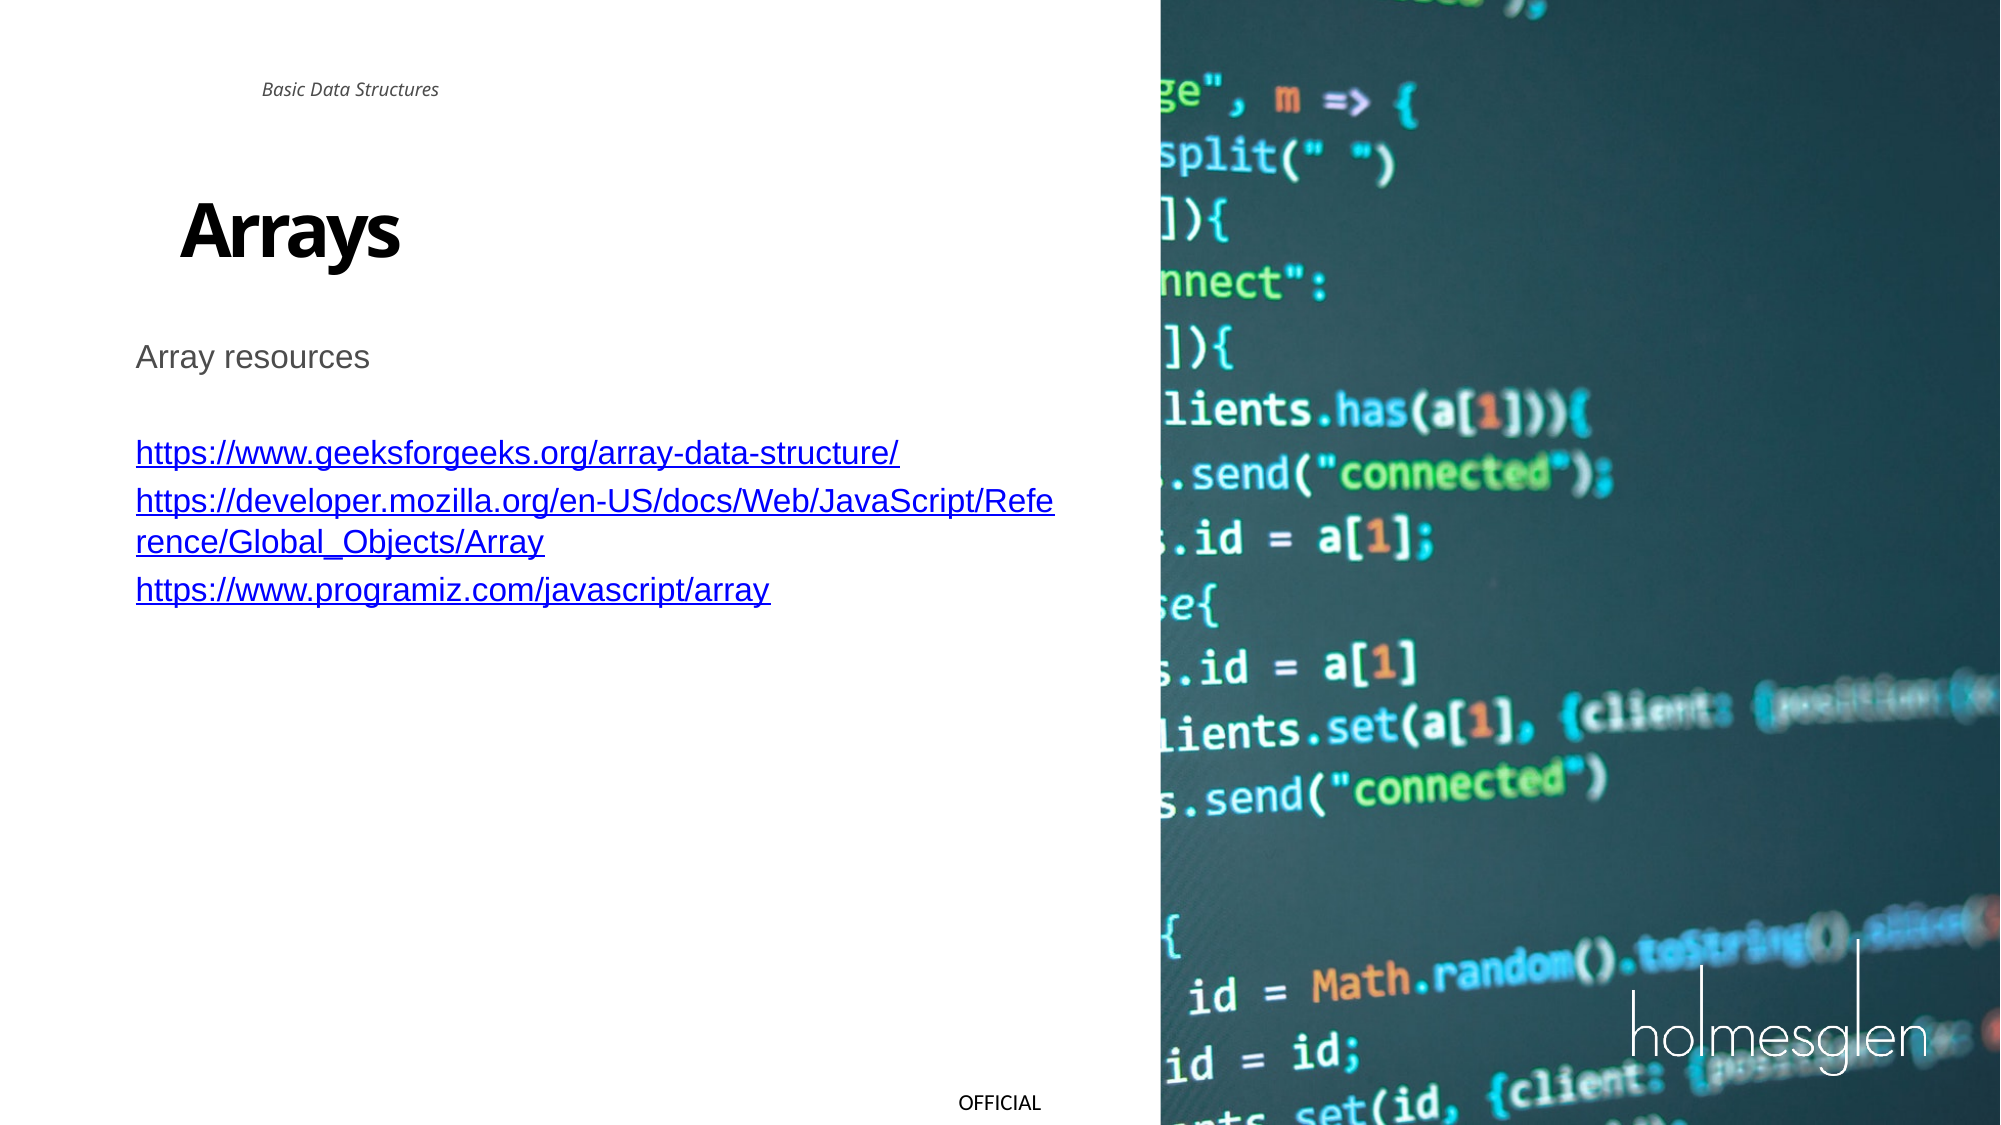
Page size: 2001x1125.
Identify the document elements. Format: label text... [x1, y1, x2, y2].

title Arrays [179, 202, 1013, 327]
picture [1160, 0, 2000, 1125]
text_box Array resources https://www.geeksforgeeks.org/array-data-structure/ https://developer.mozilla.org/en-US/docs/Web/JavaScript/Reference/Global_Objects/Array https://www.programiz.com/javascript/array [135, 327, 1057, 771]
list Basic Data Structures [261, 76, 756, 228]
